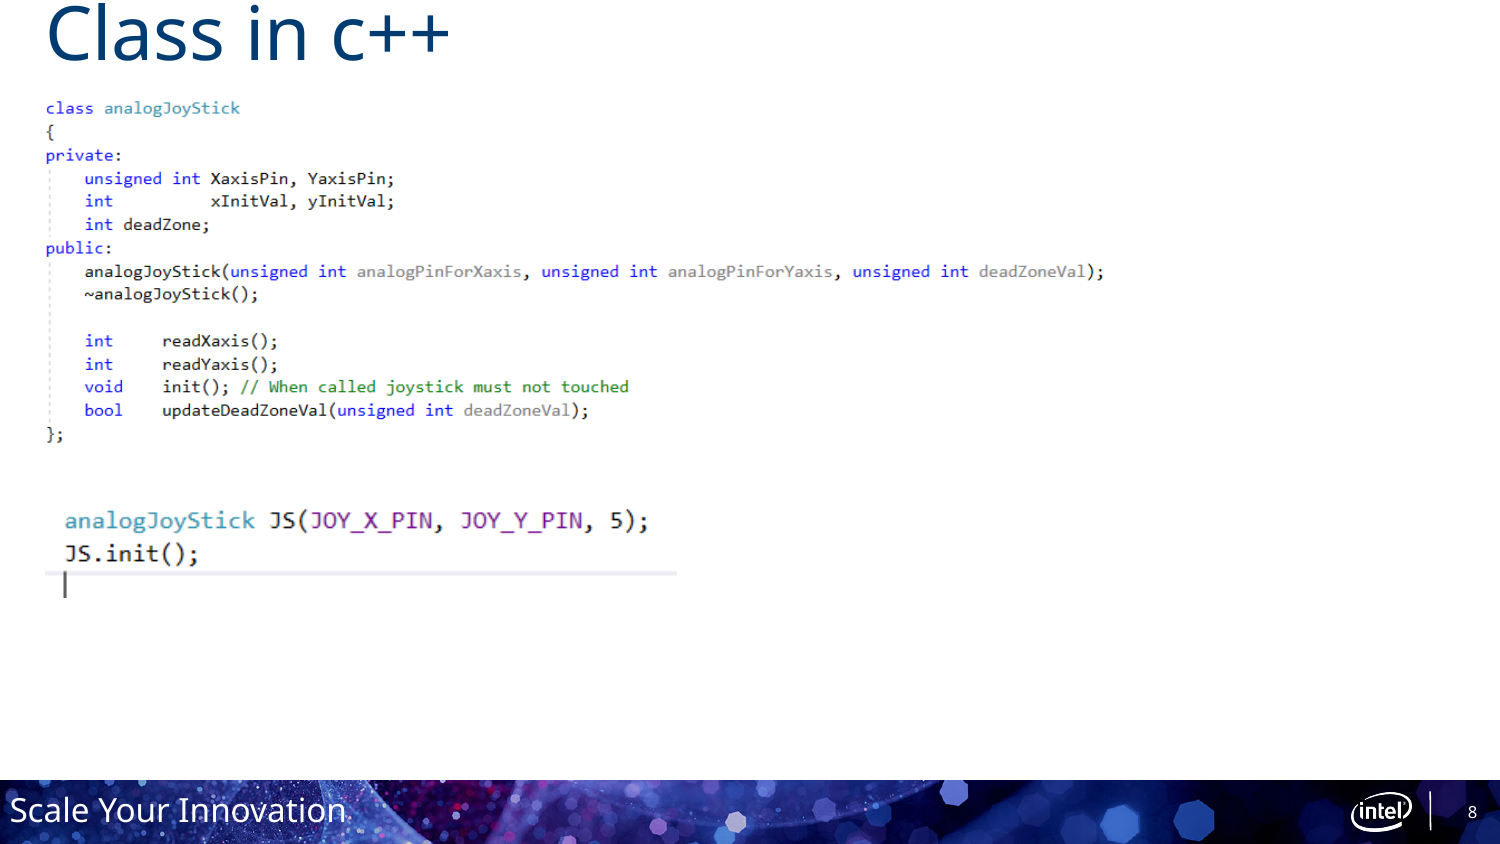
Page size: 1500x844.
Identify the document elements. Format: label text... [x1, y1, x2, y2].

picture [0, 780, 1500, 844]
slide_number 8 [1127, 791, 1478, 837]
picture [44, 489, 677, 598]
title Class in c++ [45, 13, 1396, 78]
picture [44, 98, 1110, 455]
